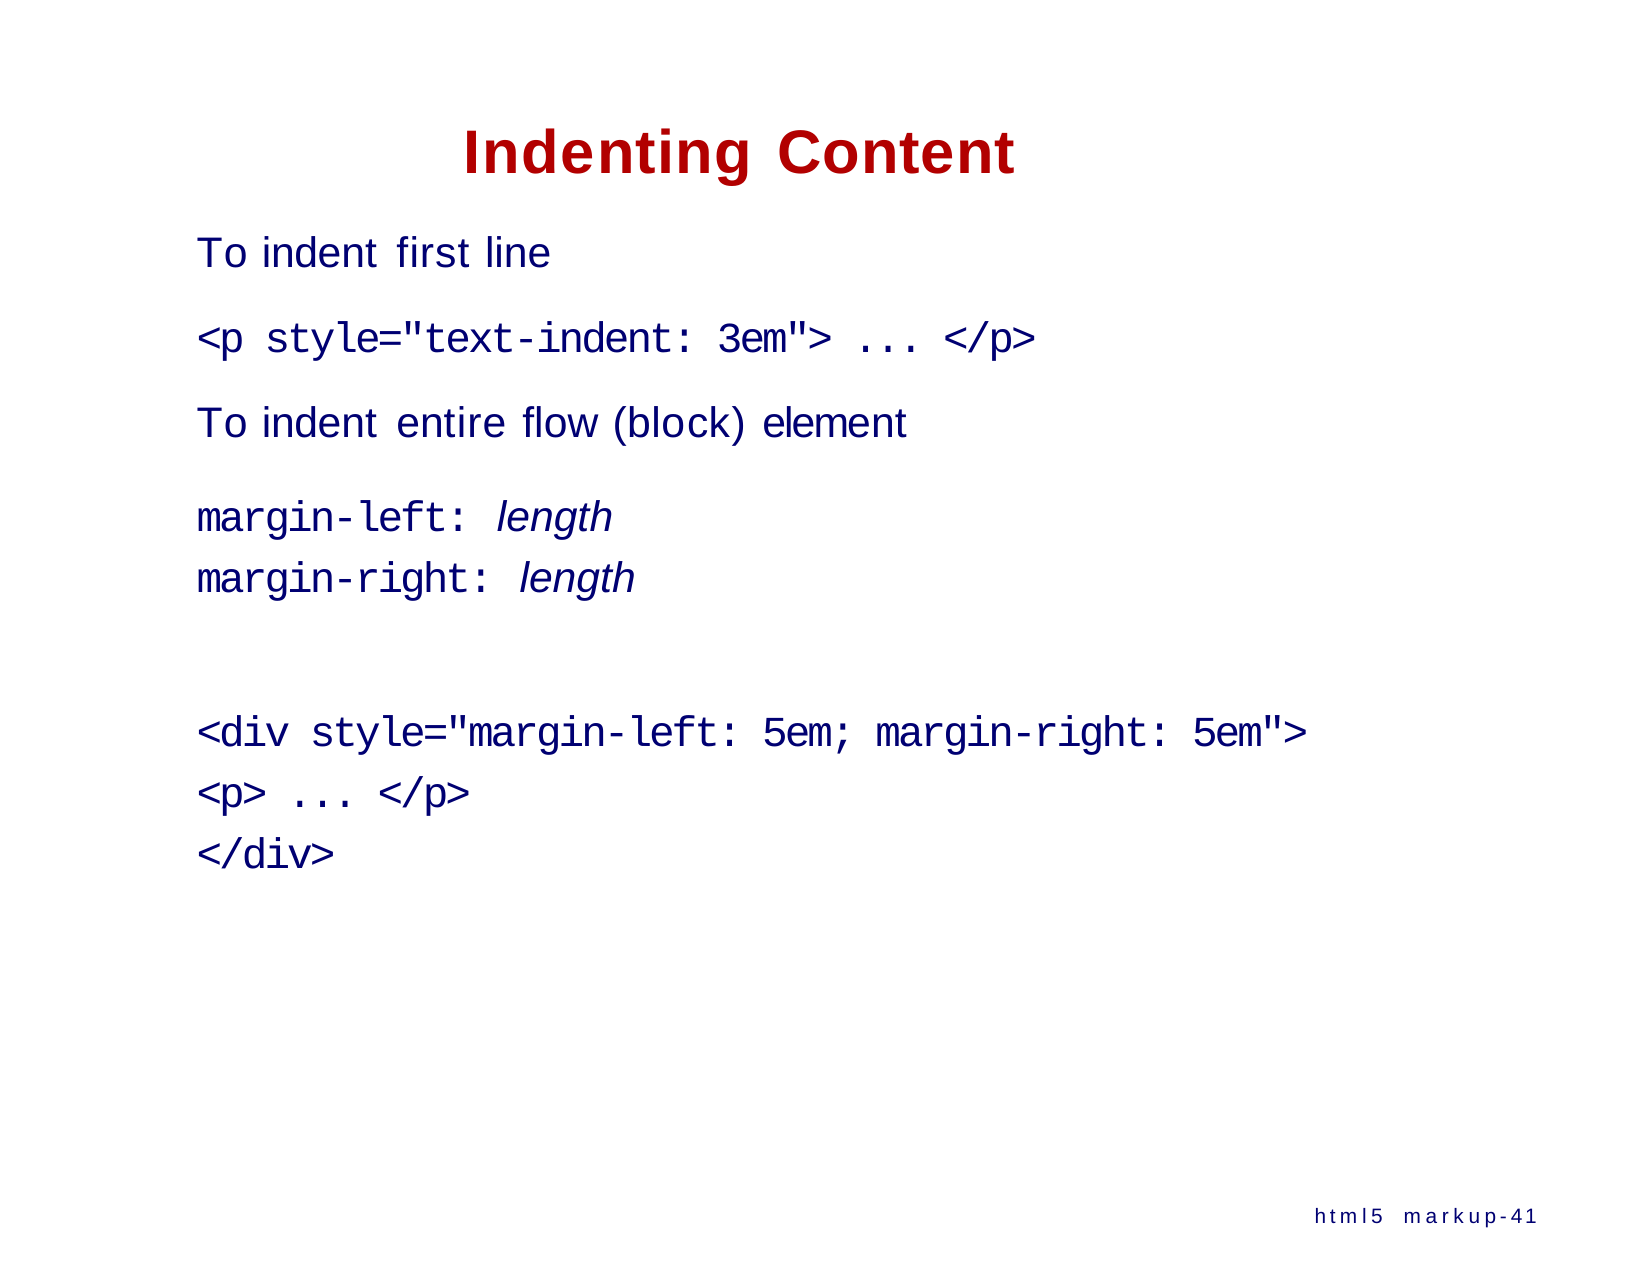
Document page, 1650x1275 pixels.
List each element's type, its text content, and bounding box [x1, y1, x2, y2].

text_box To indent first line <p style="text-indent: 3em"> ... </p> To indent entire flow (block) element margin-left: length margin-right: length <div style="margin-left: 5em; margin-right: 5em"> <p> ... </p> </div> [194, 225, 1522, 1142]
title Indenting Content [146, 25, 1570, 272]
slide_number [1165, 1181, 1537, 1250]
